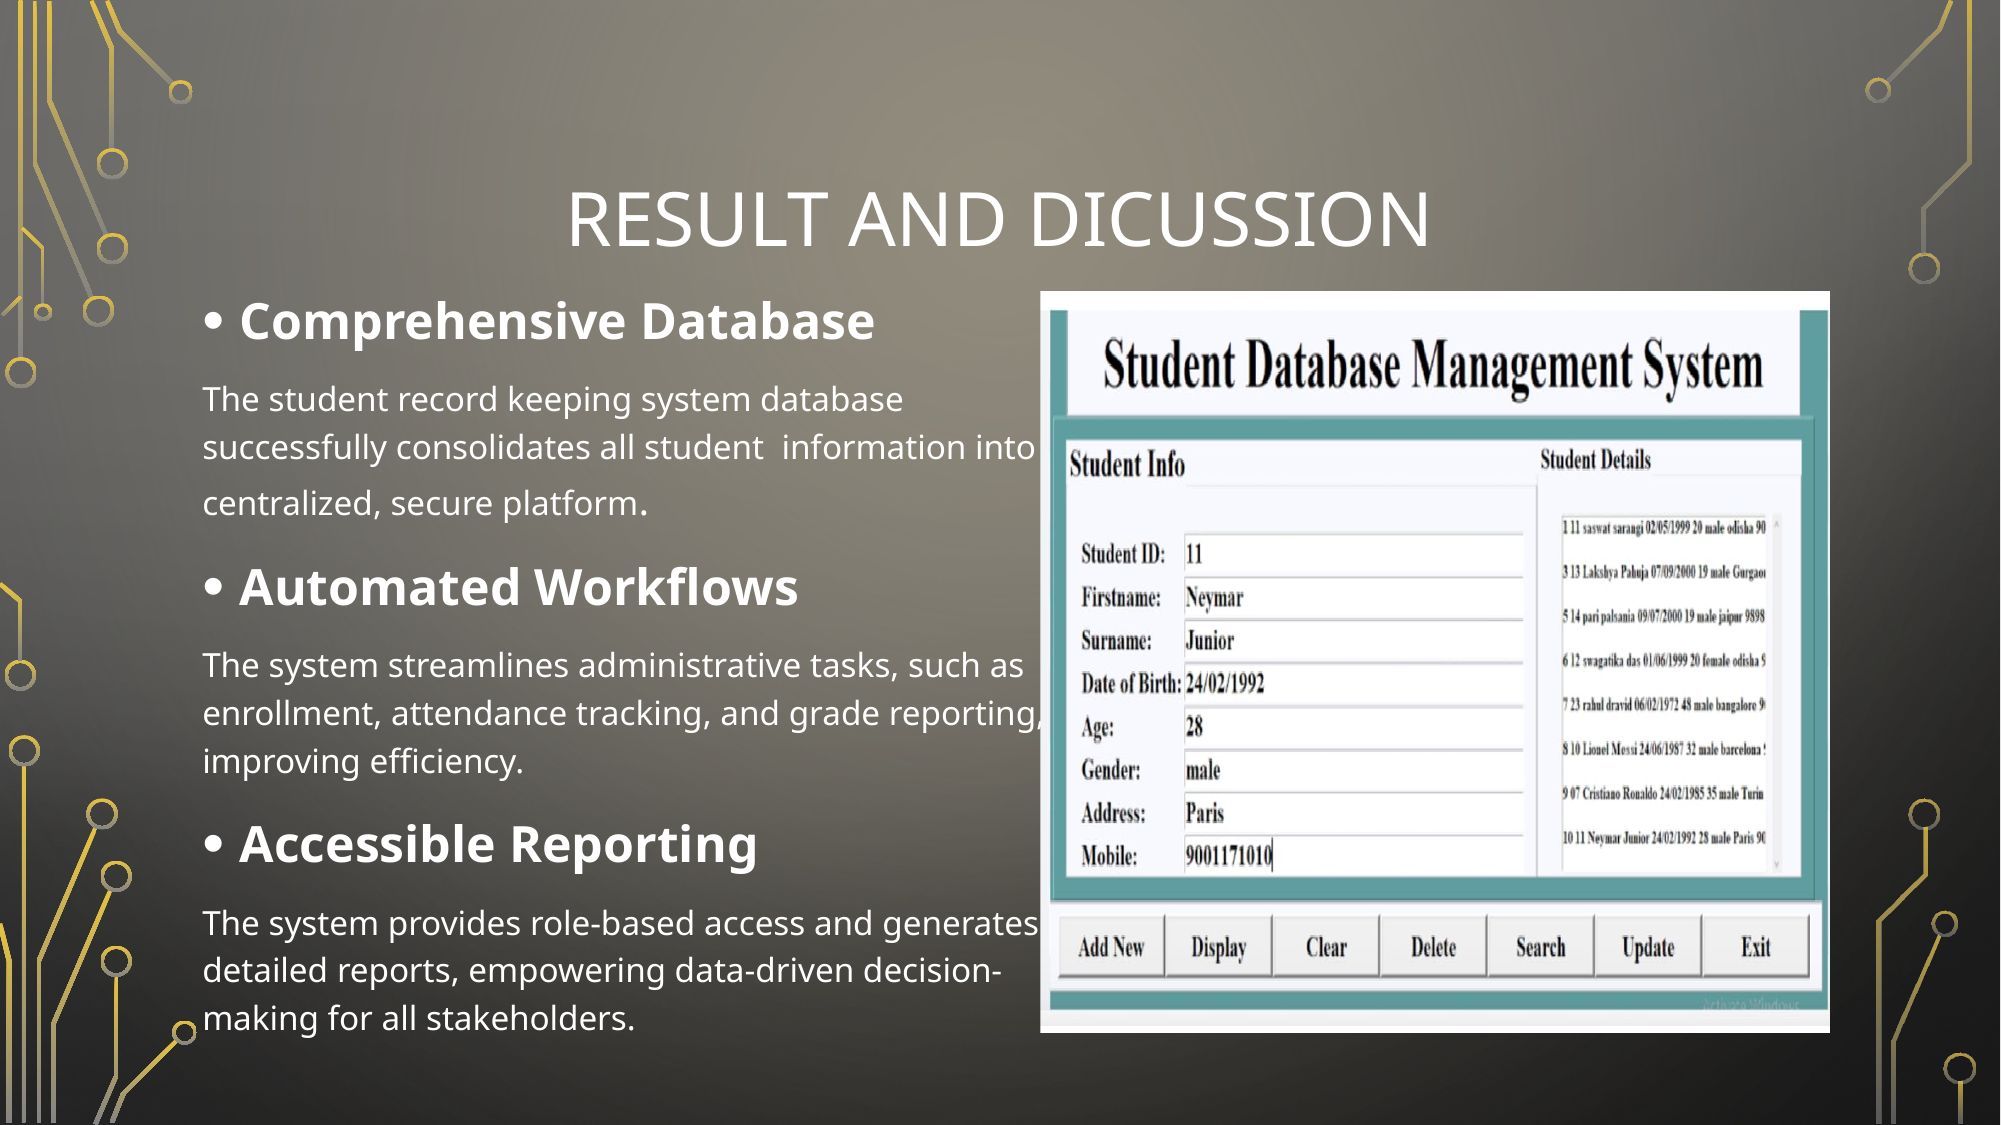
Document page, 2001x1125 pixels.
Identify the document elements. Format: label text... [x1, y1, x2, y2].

list Comprehensive Database The student record keeping system database successfully consolidates all student information into a centralized, secure platform. Automated Workflows The system streamlines administrative tasks, such as enrollment, attendance tracking, and grade reporting, improving efficiency. Accessible Reporting The system provides role-based access and generates detailed reports, empowering data-driven decision-making for all stakeholders. [187, 270, 1090, 1078]
title RESULT AND DICUSSION [187, 101, 1813, 291]
picture [1039, 291, 1831, 1034]
